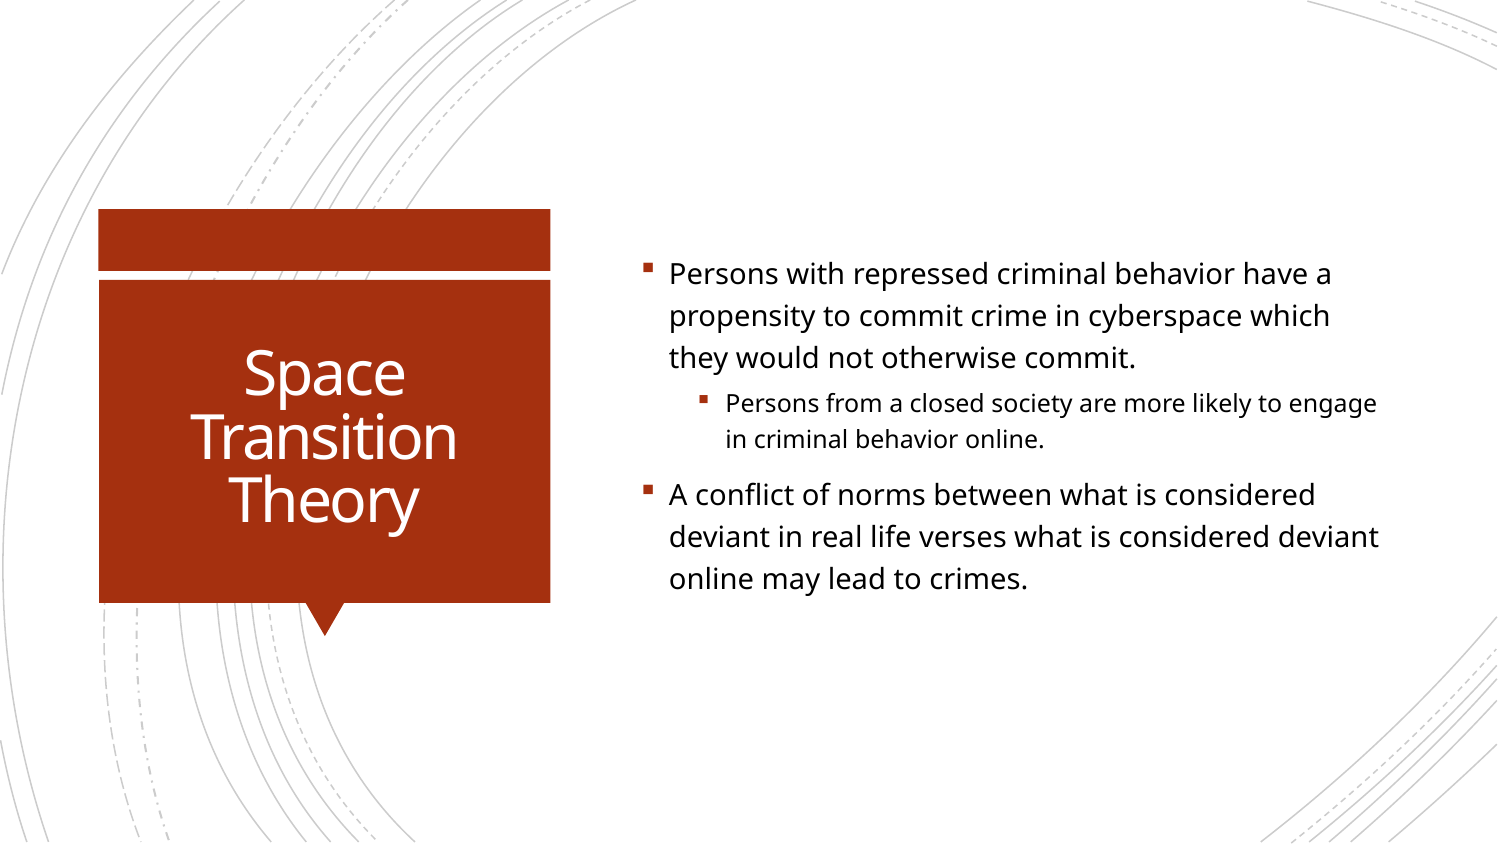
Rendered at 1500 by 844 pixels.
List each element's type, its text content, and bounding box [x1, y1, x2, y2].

title Space Transition Theory [109, 289, 540, 592]
list Persons with repressed criminal behavior have a propensity to commit crime in cyberspace which they would not otherwise commit. Persons from a closed society are more likely to engage in criminal behavior online. A conflict of norms between what is considered deviant in real life verses what is considered deviant online may lead to crimes. [629, 98, 1403, 745]
